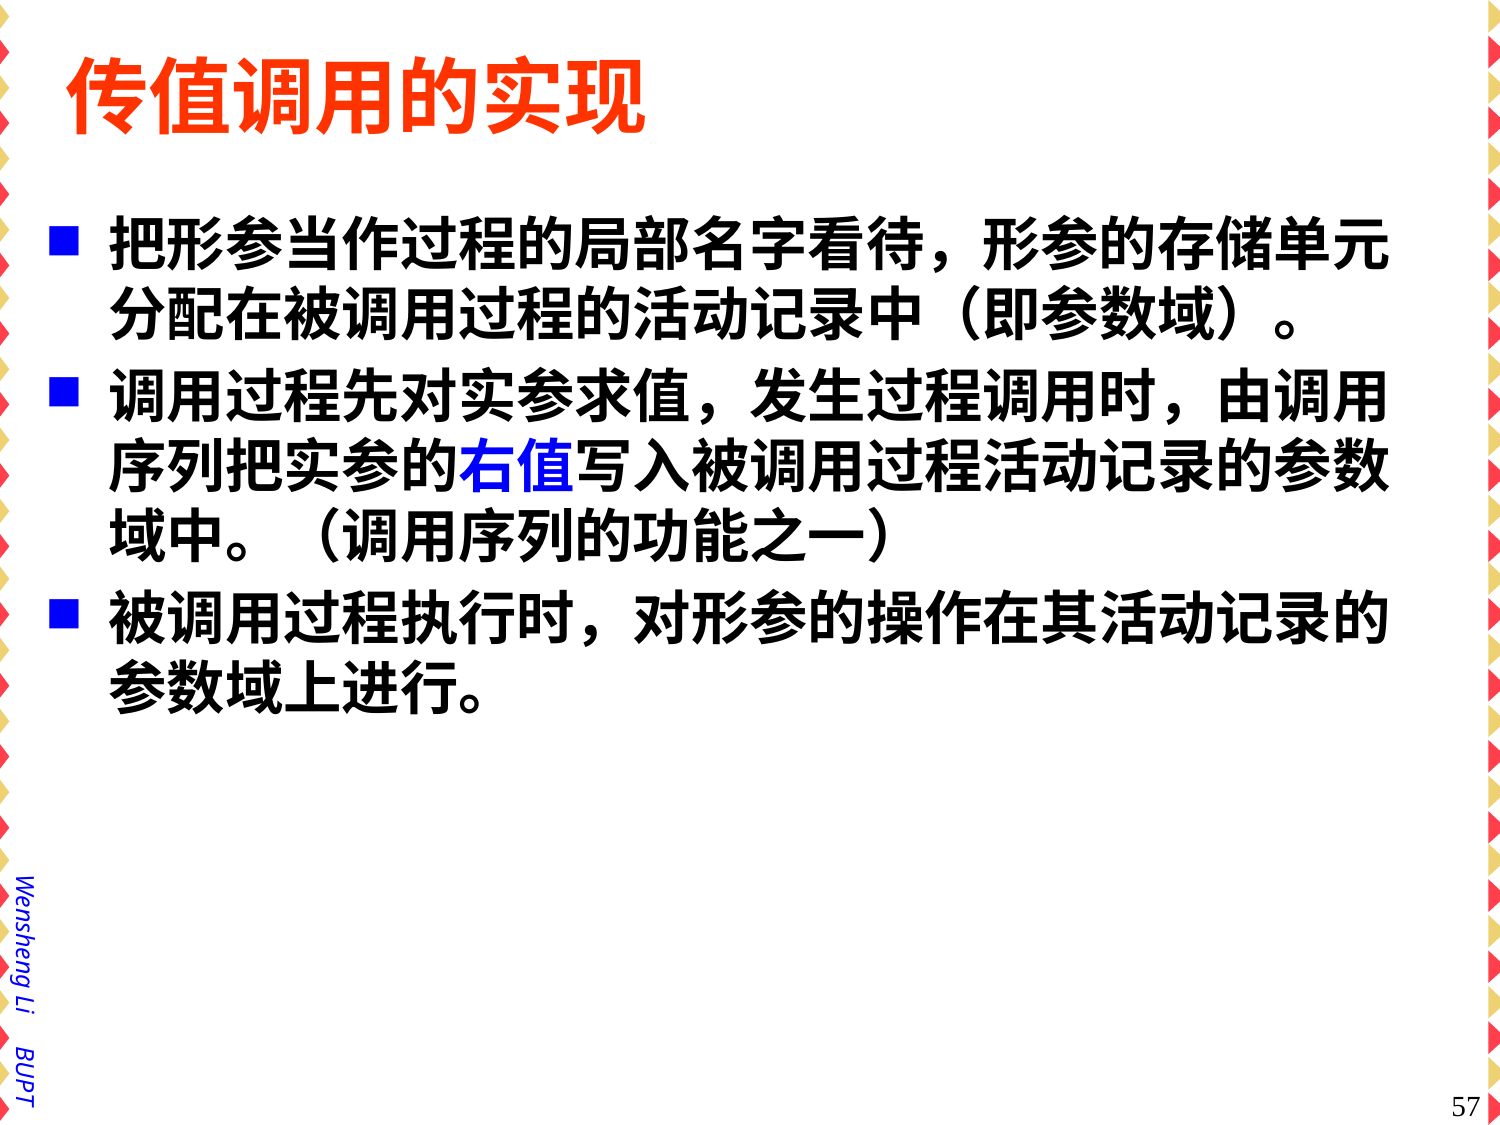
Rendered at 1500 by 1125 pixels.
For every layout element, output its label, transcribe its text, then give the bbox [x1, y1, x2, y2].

list 把形参当作过程的局部名字看待，形参的存储单元分配在被调用过程的活动记录中（即参数域）。 调用过程先对实参求值，发生过程调用时，由调用序列把实参的右值写入被调用过程活动记录的参数域中。（调用序列的功能之一） 被调用过程执行时，对形参的操作在其活动记录的参数域上进行。 [37, 200, 1463, 1050]
slide_number 57 [1370, 1079, 1496, 1124]
title 传值调用的实现 [50, 24, 1463, 163]
